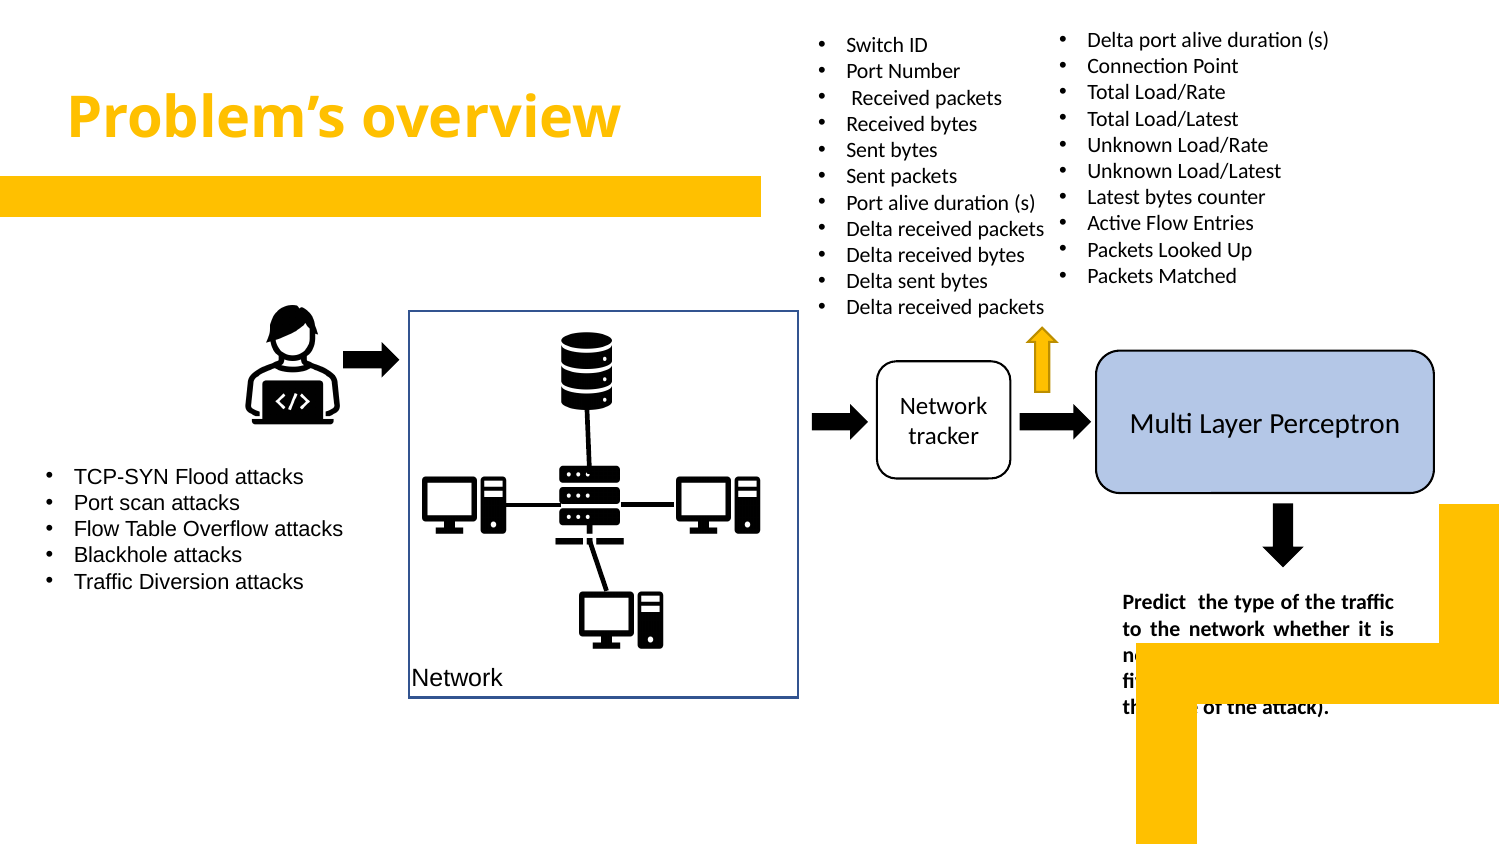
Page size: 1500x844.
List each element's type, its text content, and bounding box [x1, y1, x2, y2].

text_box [225, 292, 798, 701]
text_box [811, 404, 868, 440]
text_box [803, 18, 1360, 331]
text_box [1272, 503, 1294, 522]
text_box TCP-SYN Flood attacks Port scan attacks Flow Table Overflow attacks Blackhole attacks Traffic Diversion attacks [30, 454, 225, 601]
text_box [1025, 331, 1059, 393]
title Problem’s overview [51, 72, 640, 167]
text_box Network tracker [875, 360, 1012, 480]
text_box Predict the type of the traffic to the network whether it is normal traffic or one of the five possible attacks (predict the type of the attack). [1107, 580, 1147, 727]
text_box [1147, 522, 1488, 825]
text_box [1019, 404, 1092, 440]
text_box Multi Layer Perceptron [1095, 349, 1435, 495]
